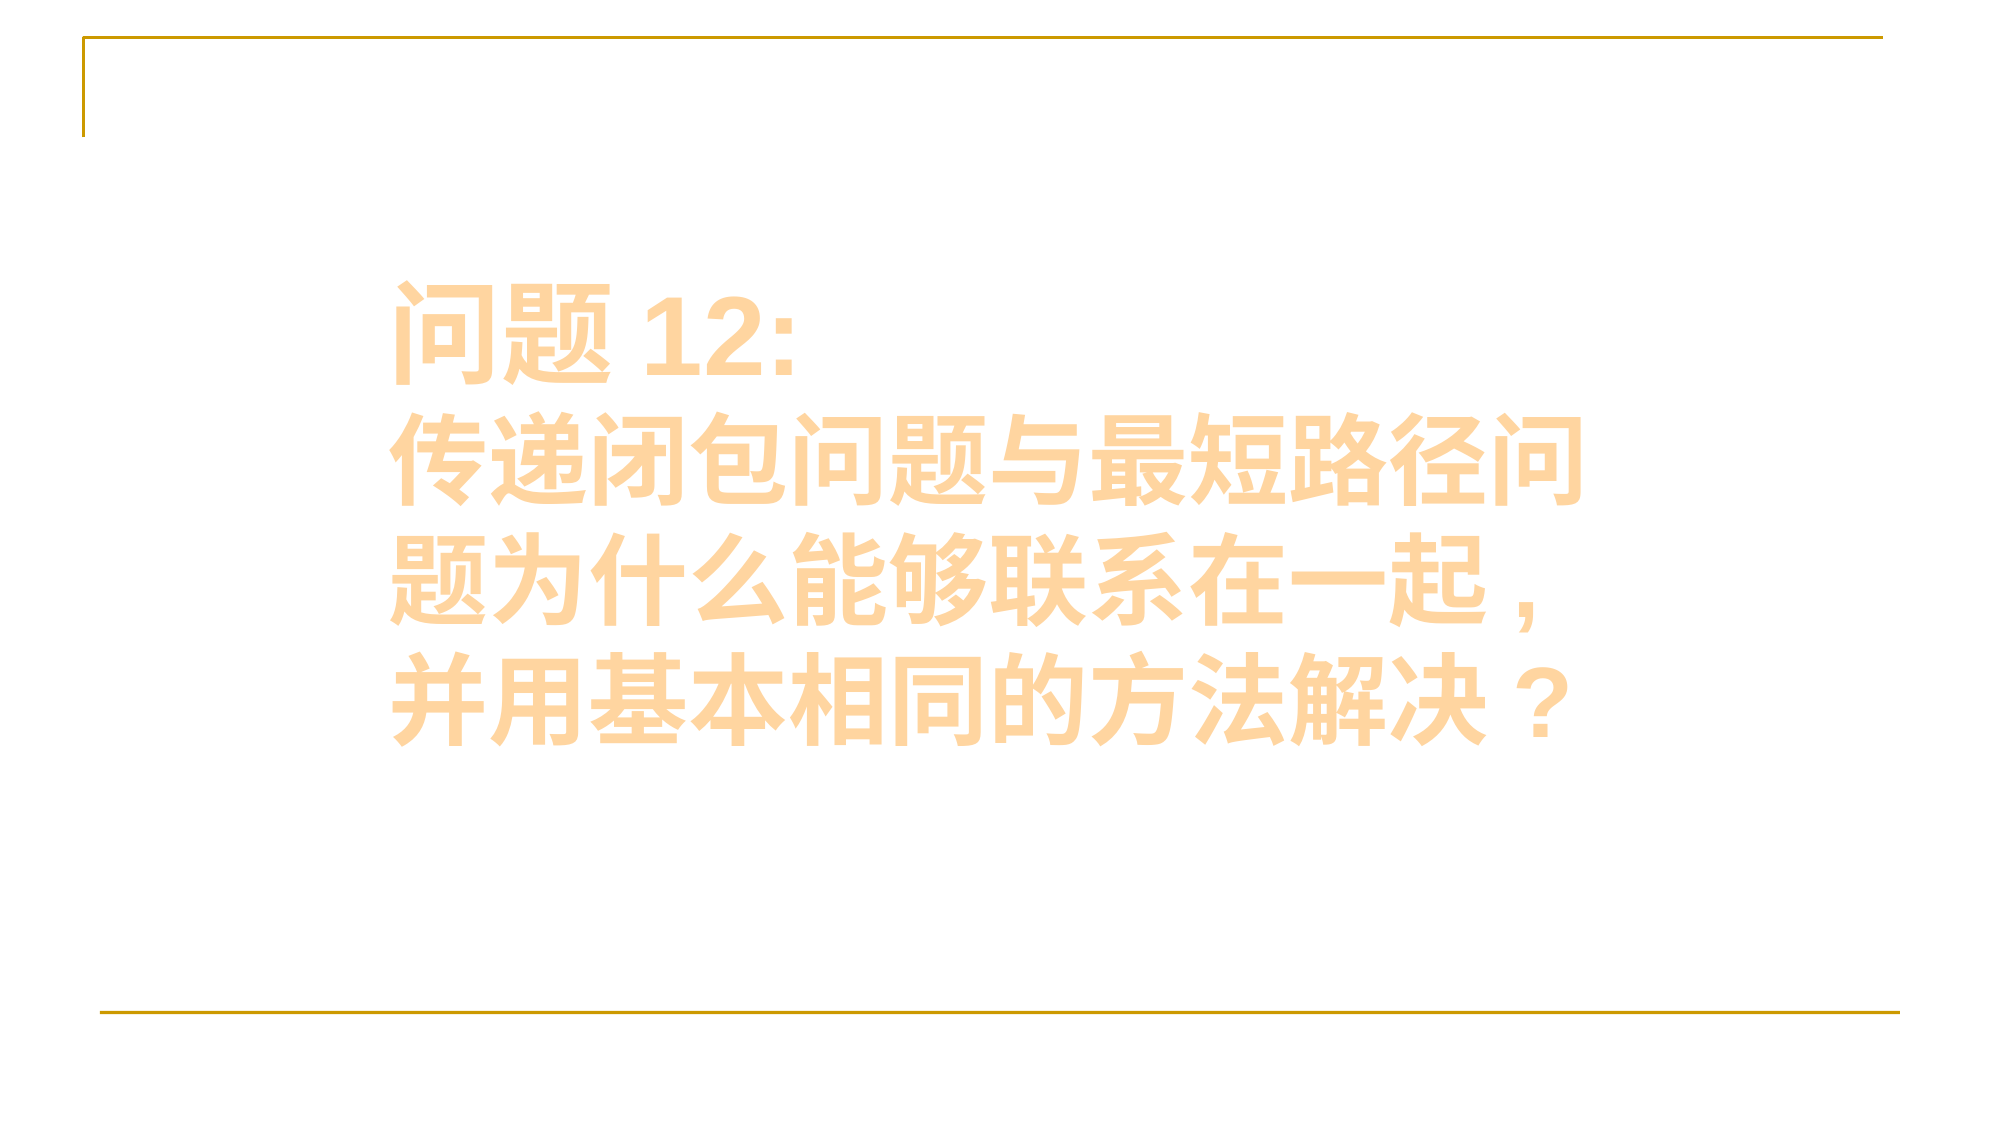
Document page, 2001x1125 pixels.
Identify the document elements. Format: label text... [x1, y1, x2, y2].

text_box 问题12: 传递闭包问题与最短路径问题为什么能够联系在一起, 并用基本相同的方法解决? [373, 255, 1675, 765]
